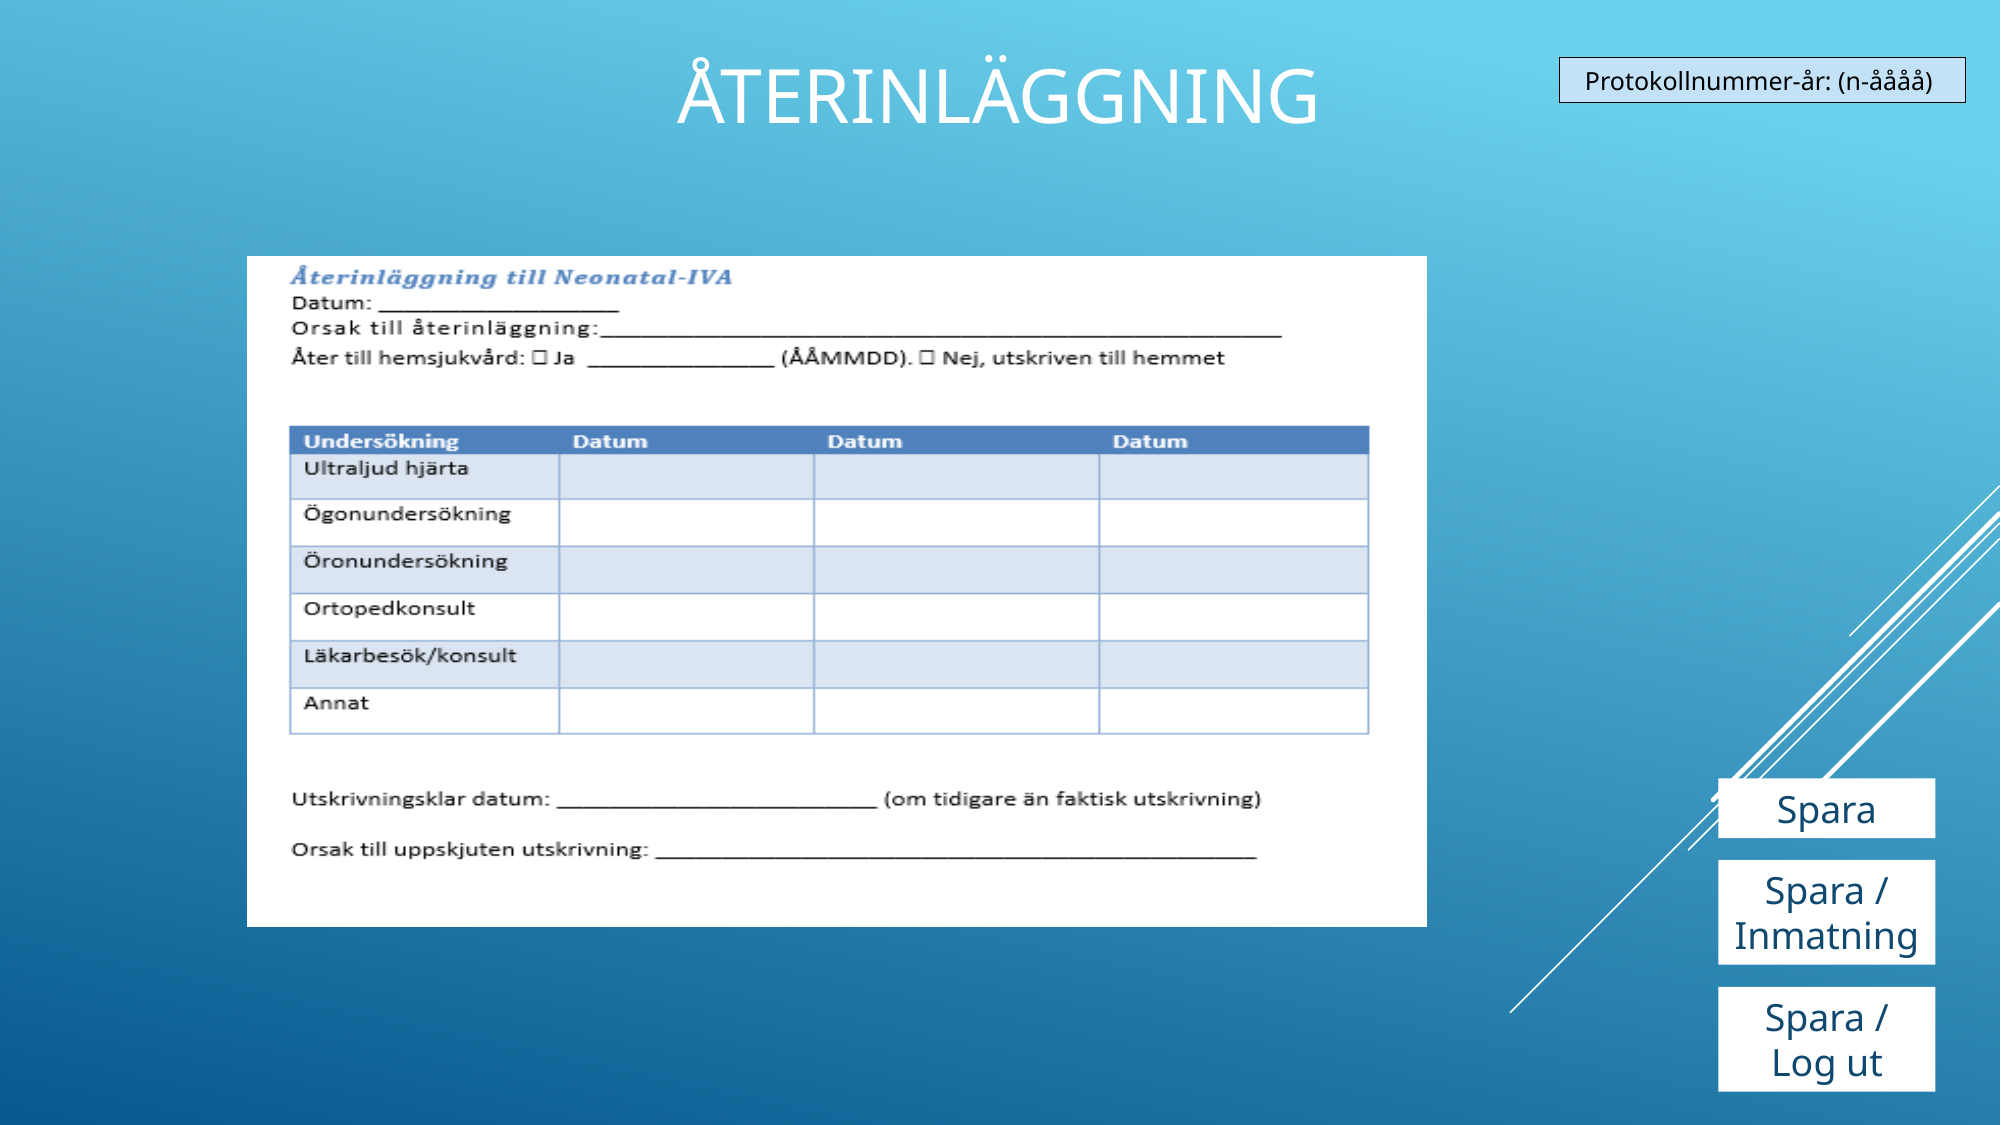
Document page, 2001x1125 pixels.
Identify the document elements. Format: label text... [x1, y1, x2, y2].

text_box Spara / Inmatning [1718, 859, 1936, 965]
text_box Spara [1718, 778, 1936, 839]
text_box Spara / Log ut [1718, 986, 1936, 1092]
picture [247, 256, 1427, 927]
text_box Protokollnummer-år: (n-åååå) [1559, 57, 1966, 103]
text_box ÅTERINLÄGGNING [662, 41, 1337, 147]
